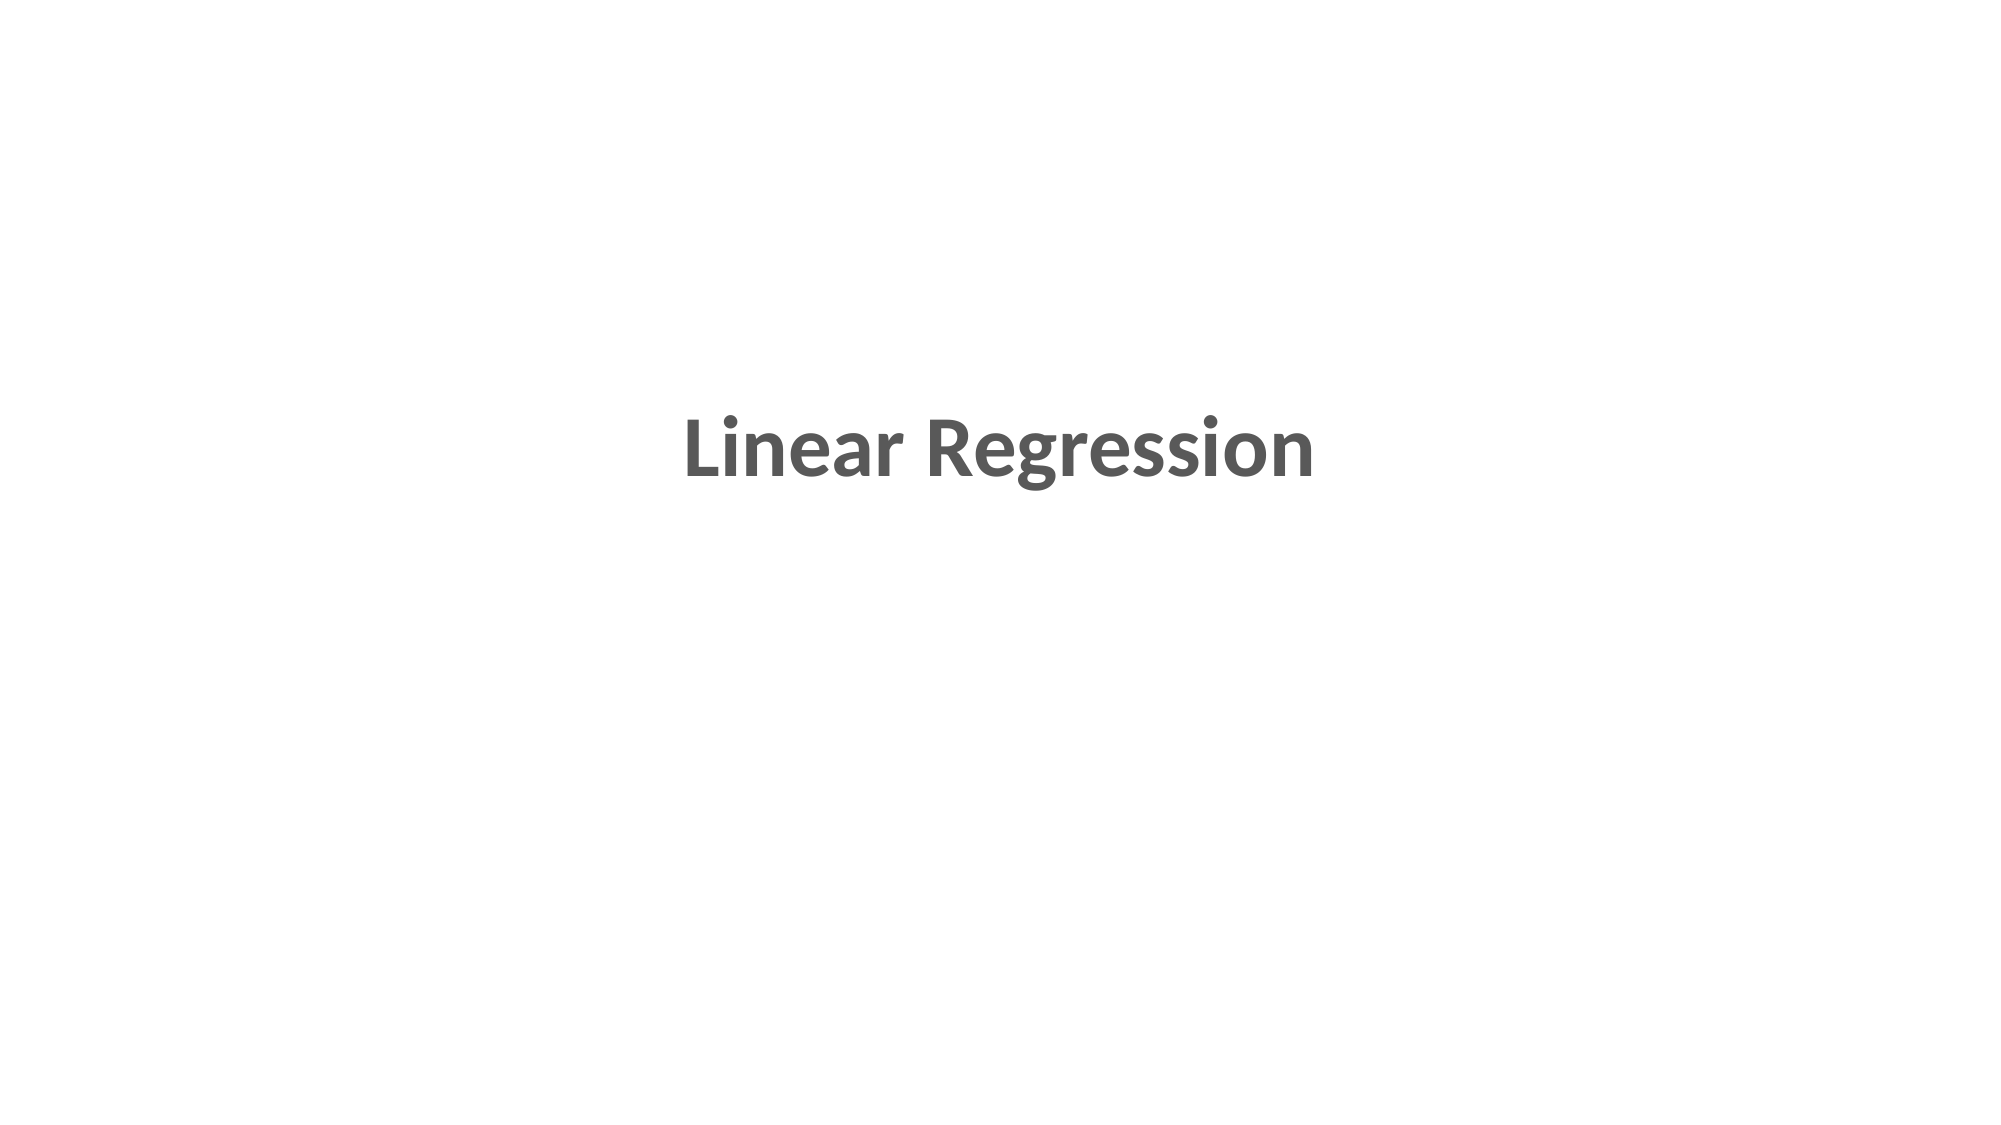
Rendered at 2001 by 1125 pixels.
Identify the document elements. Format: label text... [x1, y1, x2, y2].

text_box Linear Regression [624, 358, 1376, 539]
